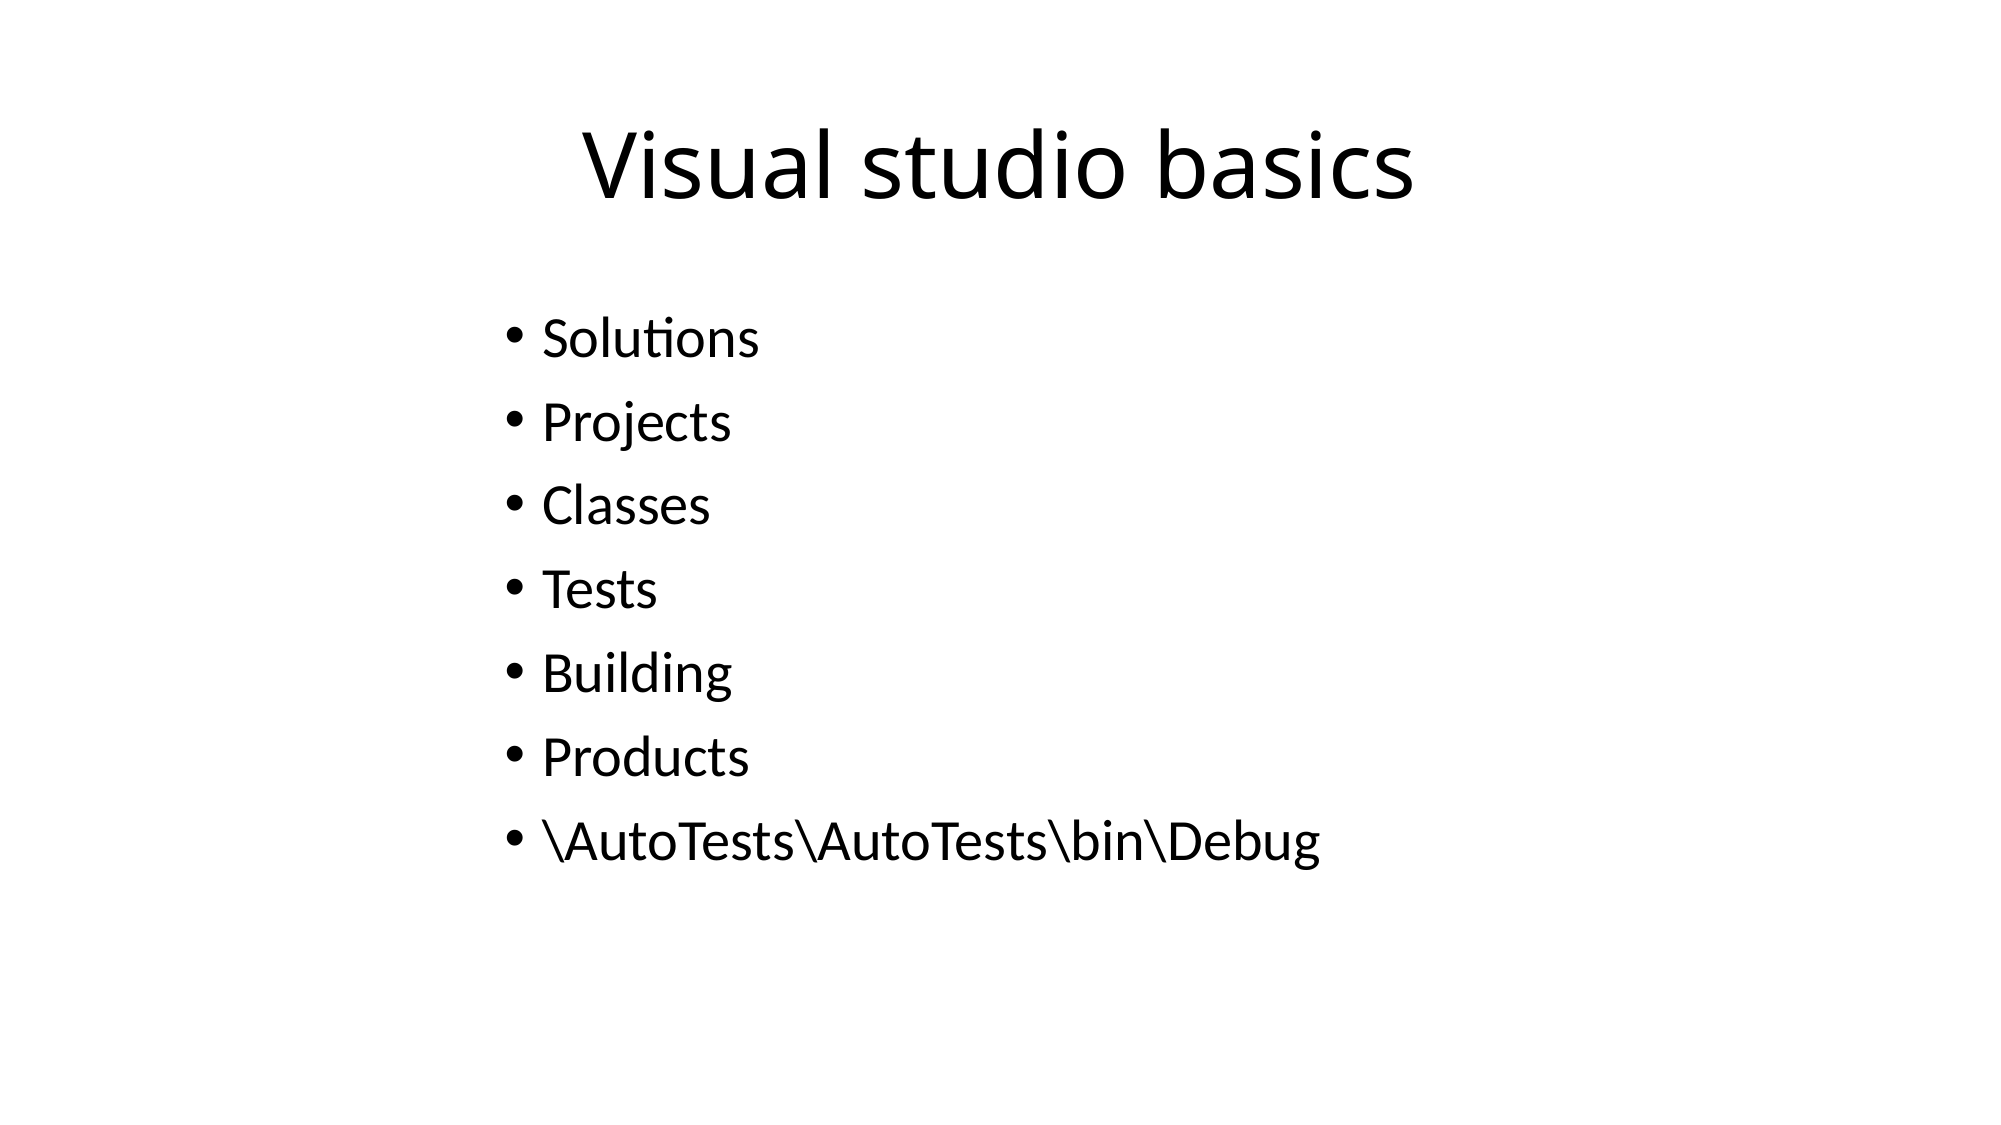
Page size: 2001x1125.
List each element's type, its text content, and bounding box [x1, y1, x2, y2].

list Solutions Projects Classes Tests Building Products \AutoTests\AutoTests\bin\Debug [489, 299, 1863, 1014]
title Visual studio basics [137, 59, 1863, 278]
